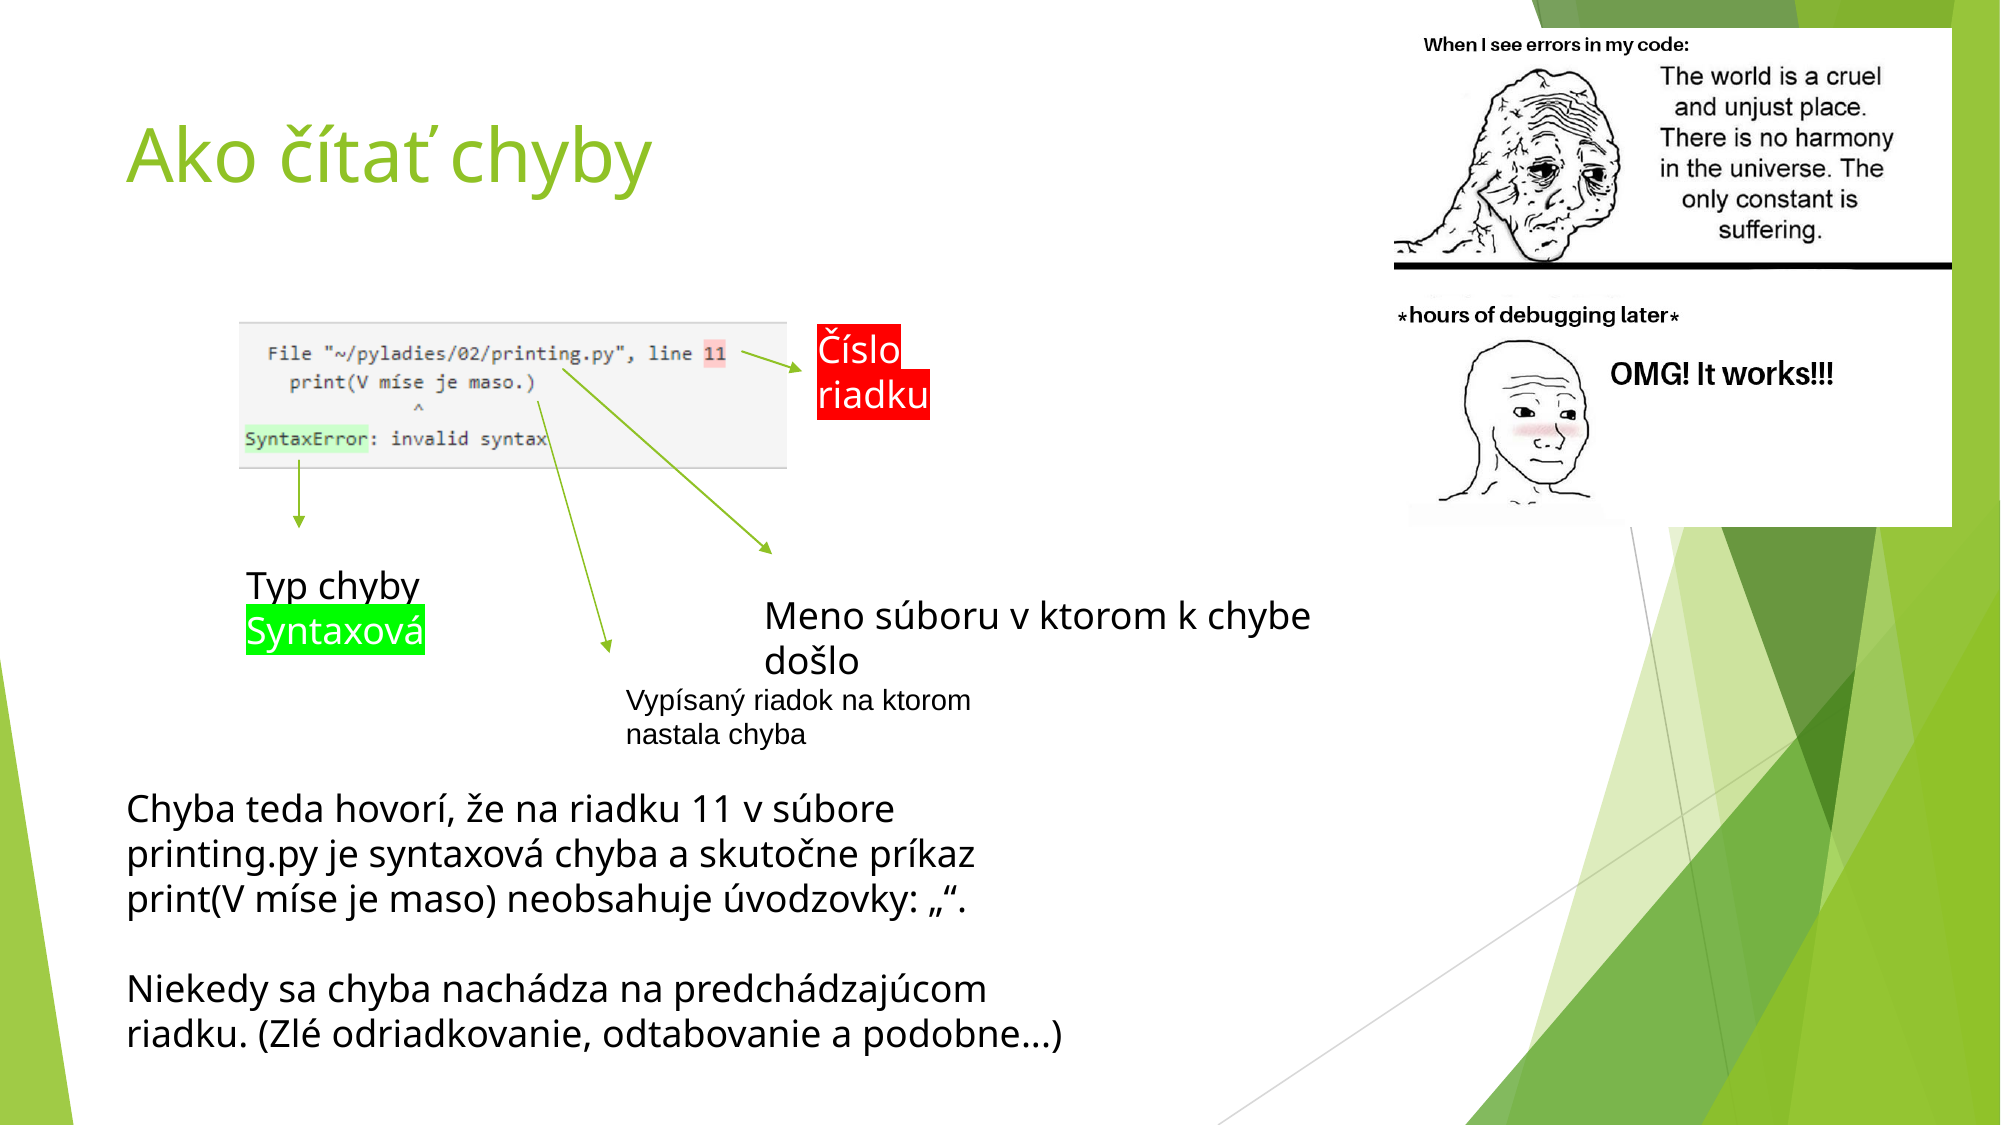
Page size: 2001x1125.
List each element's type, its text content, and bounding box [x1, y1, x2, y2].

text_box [562, 368, 773, 555]
text_box Číslo riadku [802, 318, 1031, 424]
text_box Chyba teda hovorí, že na riadku 11 v súbore printing.py je syntaxová chyba a skutočne príkaz print(V míse je maso) neobsahuje úvodzovky: „“. Niekedy sa chyba nachádza na predchádzajúcom riadku. (Zlé odriadkovanie, odtabovanie a podobne...) [111, 777, 1112, 1063]
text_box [537, 400, 610, 654]
text_box Typ chyby Syntaxová [230, 554, 536, 660]
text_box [741, 348, 803, 352]
text_box Vypísaný riadok na ktorom nastala chyba [611, 673, 1011, 758]
picture [1394, 28, 1952, 527]
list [238, 316, 787, 469]
title Ako čítať chyby [111, 99, 1389, 317]
text_box Meno súboru v ktorom k chybe došlo [749, 584, 1396, 690]
